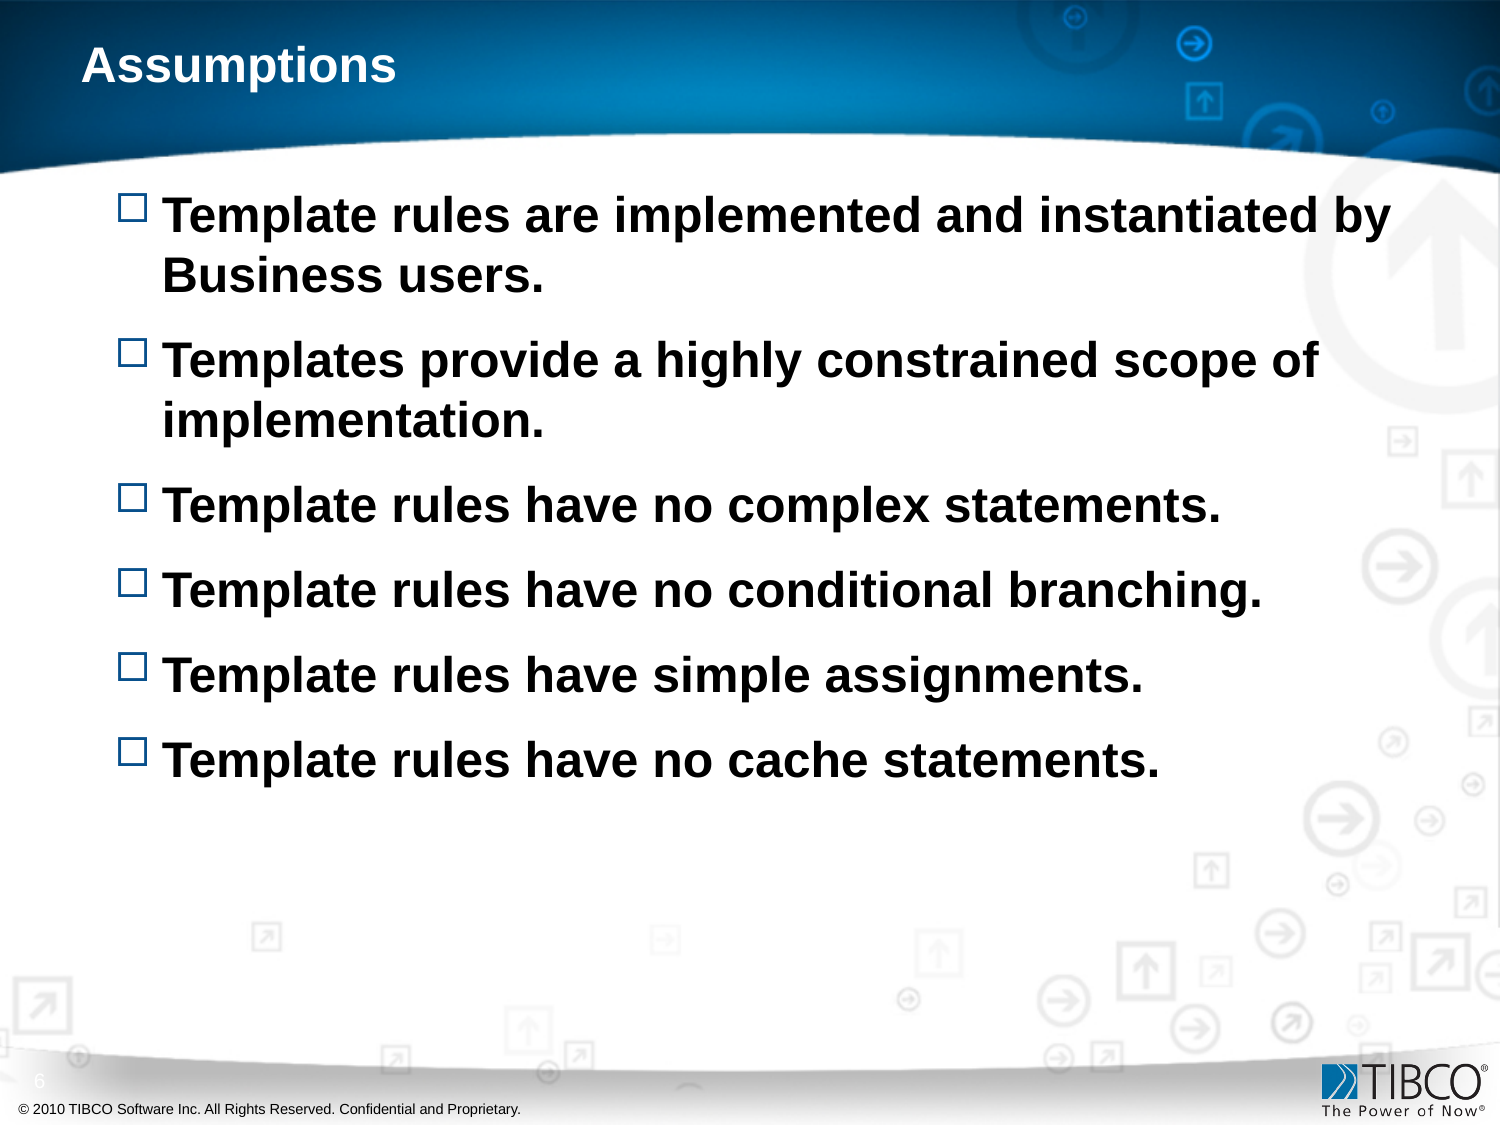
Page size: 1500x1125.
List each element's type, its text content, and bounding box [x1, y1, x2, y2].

title Assumptions [65, 13, 1348, 102]
list Template rules are implemented and instantiated by Business users. Templates provide a highly constrained scope of implementation. Template rules have no complex statements. Template rules have no conditional branching. Template rules have simple assignments. Template rules have no cache statements. [99, 174, 1421, 1026]
picture [0, 0, 1500, 1125]
